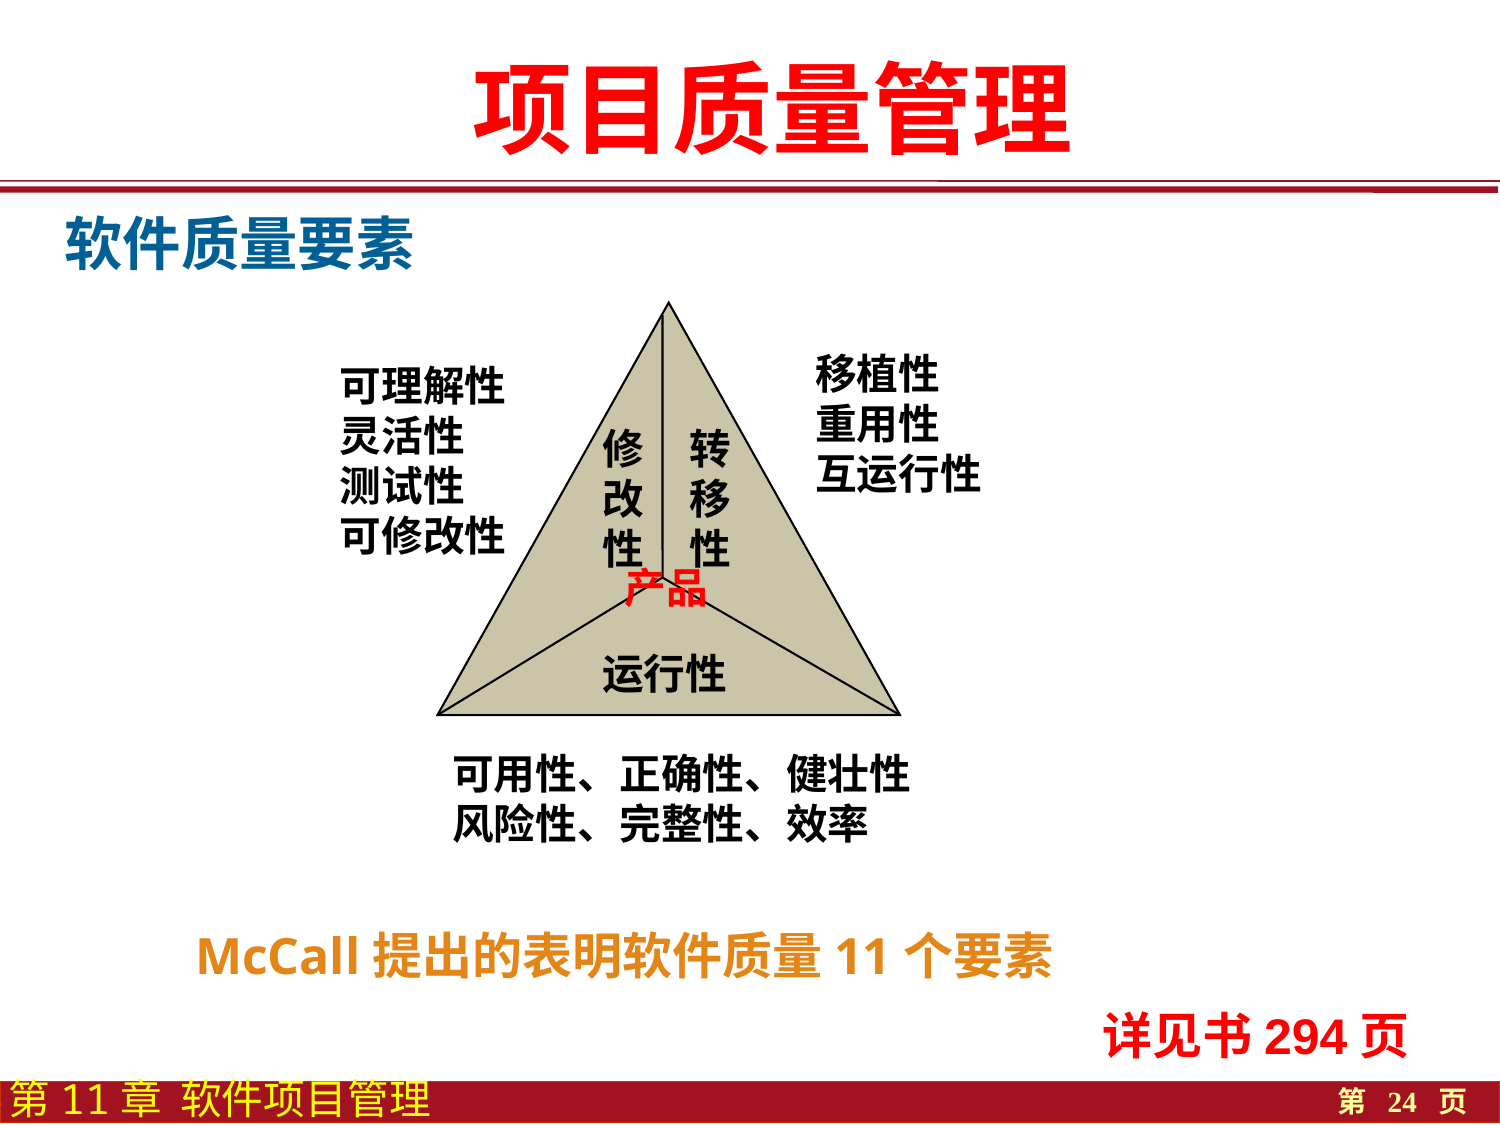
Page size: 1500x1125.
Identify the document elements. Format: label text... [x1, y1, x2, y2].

text_box McCall提出的表明软件质量11个要素 [180, 916, 1069, 992]
text_box 转移性 [674, 415, 750, 580]
text_box 详见书294页 [1036, 1011, 1500, 1066]
text_box [605, 302, 732, 567]
title 项目质量管理 [430, 77, 1115, 169]
text_box [437, 447, 900, 716]
text_box 软件质量要素 [50, 200, 467, 285]
text_box 可理解性 灵活性 测试性 可修改性 [324, 352, 538, 568]
text_box 可用性、正确性、健壮性 风险性、完整性、效率 [437, 740, 938, 855]
text_box 移植性 重用性 互运行性 [800, 340, 998, 505]
text_box 运行性 [587, 640, 763, 705]
text_box 修改性 [587, 415, 662, 580]
text_box 产品 [624, 567, 709, 613]
